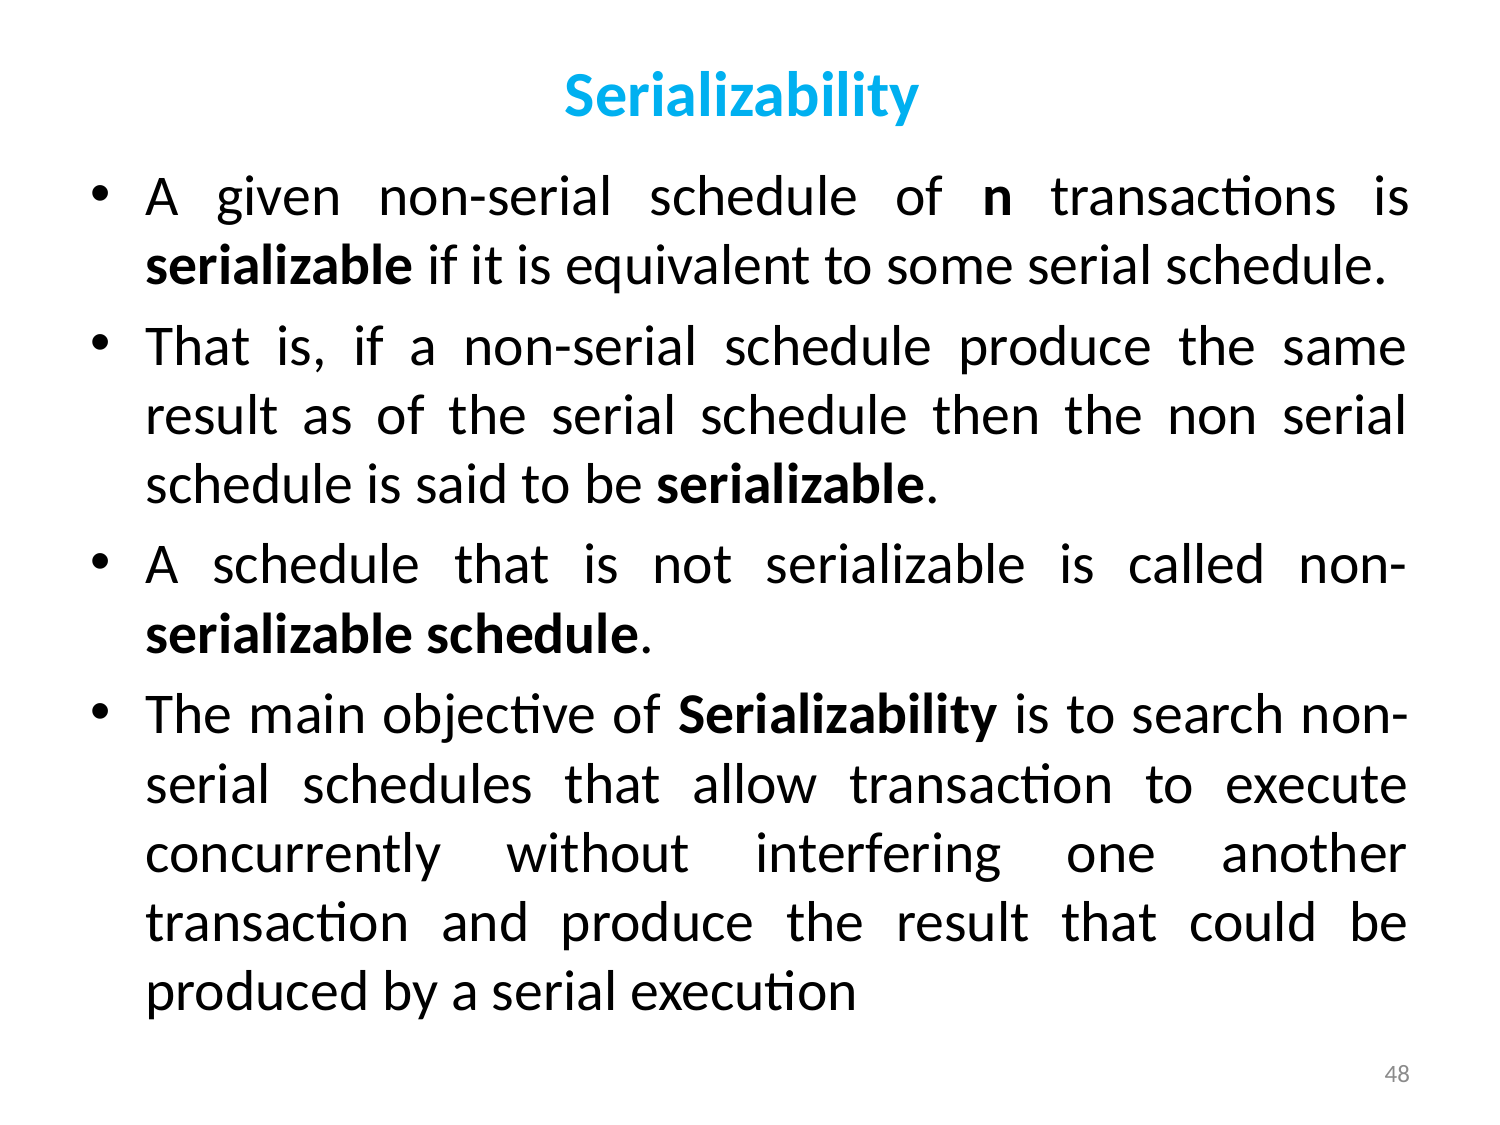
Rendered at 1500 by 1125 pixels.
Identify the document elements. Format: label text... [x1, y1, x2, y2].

slide_number 48 [1074, 1042, 1425, 1103]
list A given non-serial schedule of n transactions is serializable if it is equivalent to some serial schedule. That is, if a non-serial schedule produce the same result as of the serial schedule then the non serial schedule is said to be serializable. A schedule that is not serializable is called non-serializable schedule. The main objective of Serializability is to search non-serial schedules that allow transaction to execute concurrently without interfering one another transaction and produce the result that could be produced by a serial execution [75, 149, 1425, 1038]
title Serializability [75, 45, 1425, 138]
